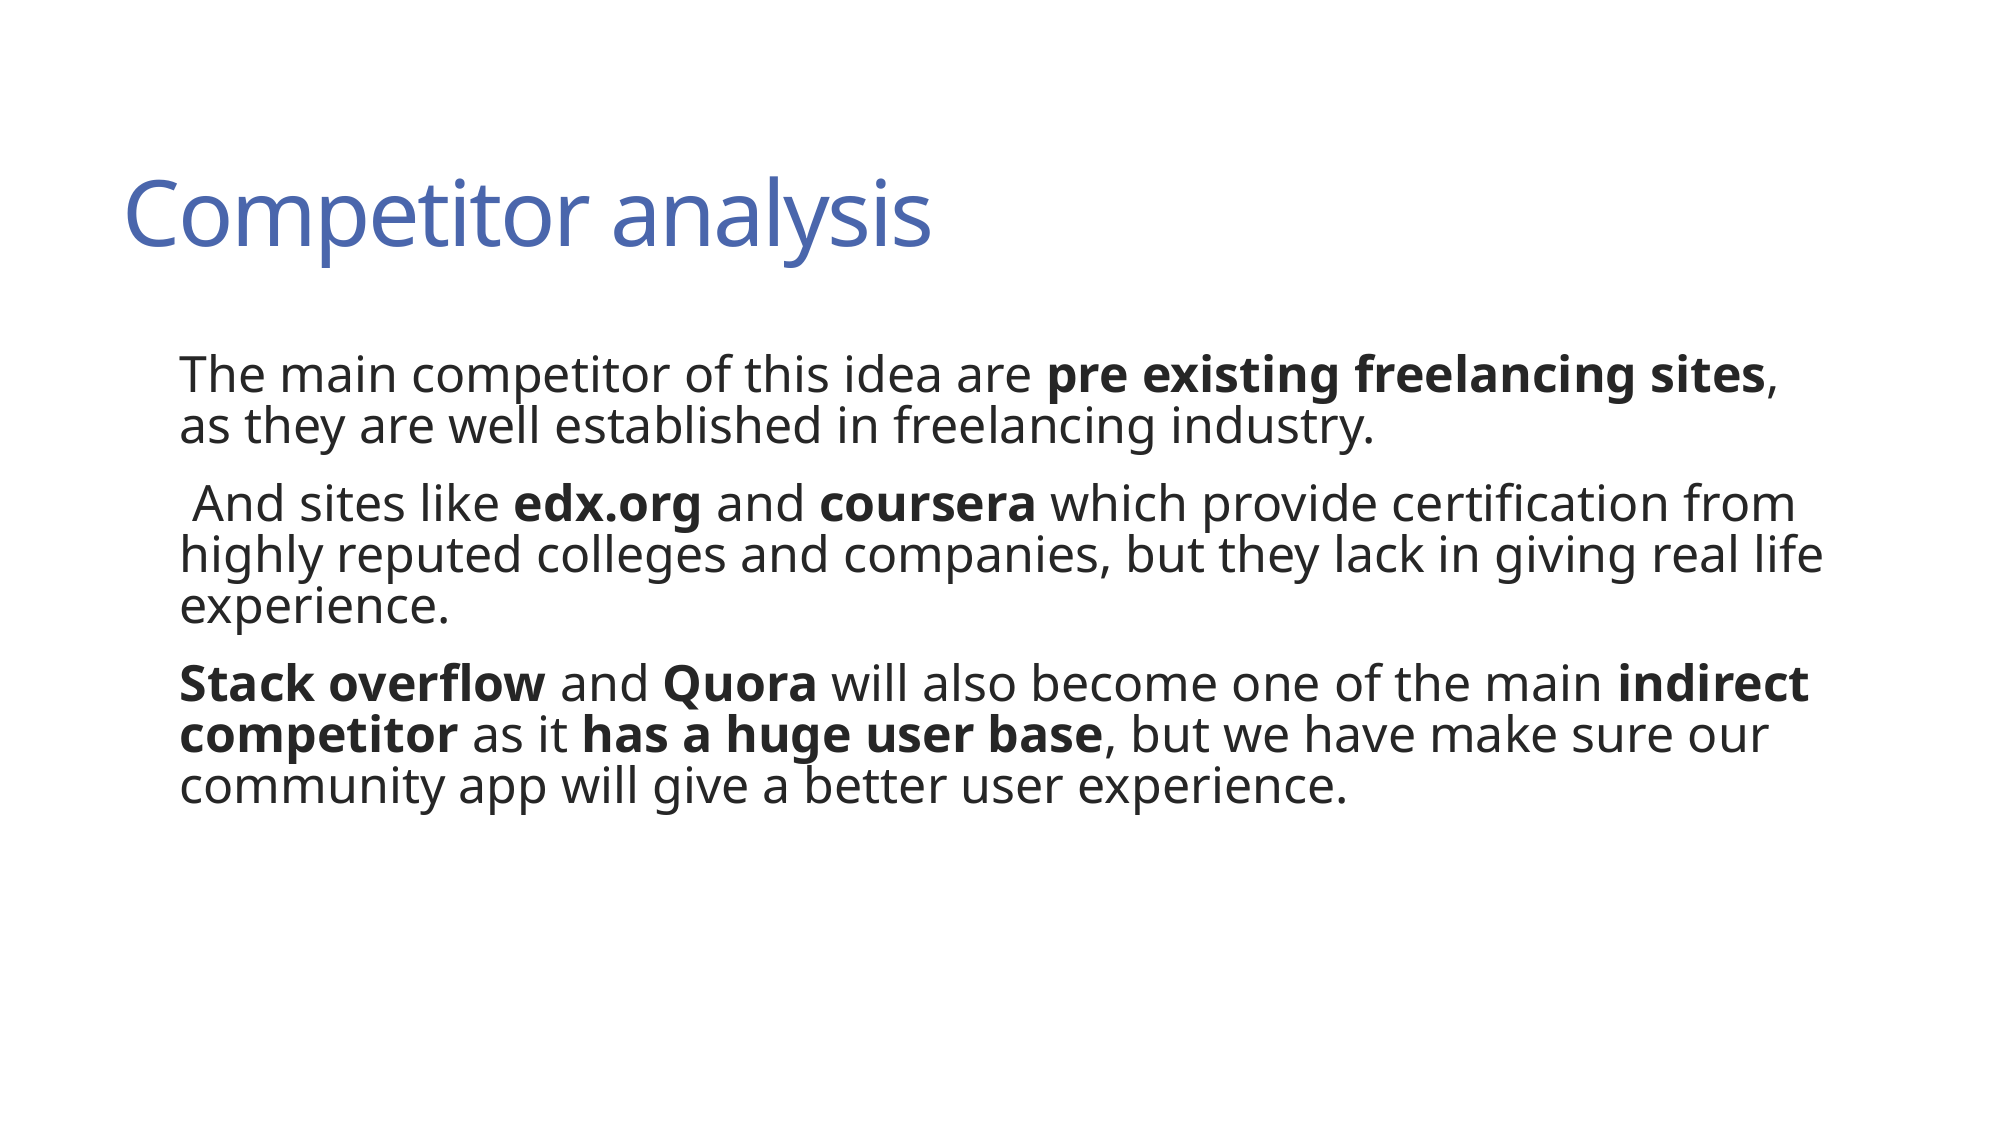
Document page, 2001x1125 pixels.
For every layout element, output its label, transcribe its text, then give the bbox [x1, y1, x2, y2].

title Competitor analysis [107, 81, 1875, 354]
list The main competitor of this idea are pre existing freelancing sites, as they are well established in freelancing industry. And sites like edx.org and coursera which provide certification from highly reputed colleges and companies, but they lack in giving real life experience. Stack overflow and Quora will also become one of the main indirect competitor as it has a huge user base, but we have make sure our community app will give a better user experience. [149, 343, 1849, 1014]
